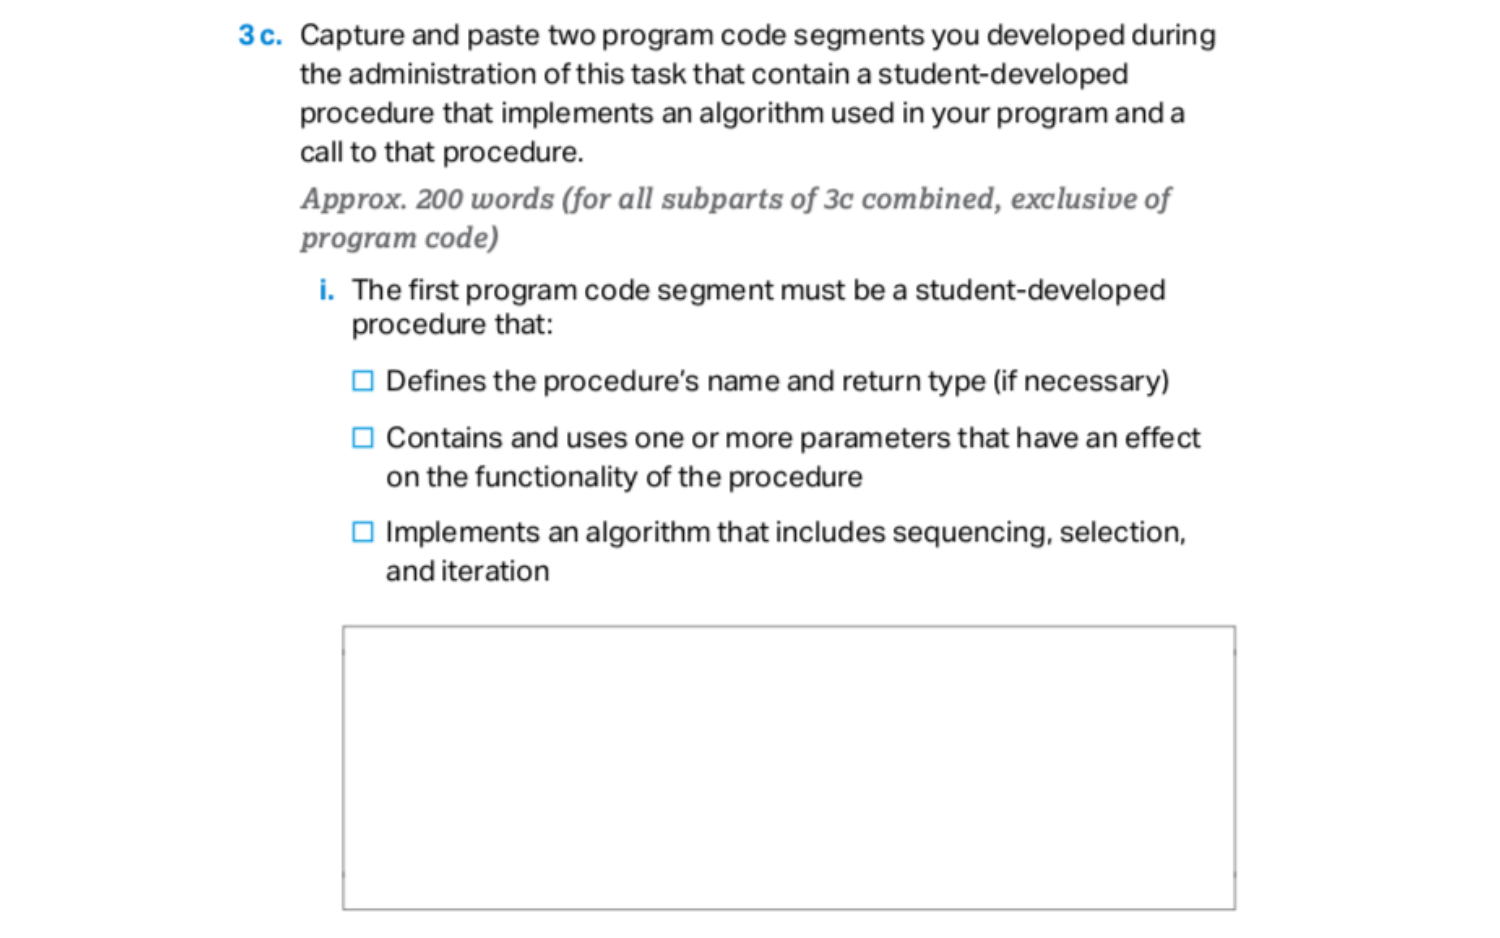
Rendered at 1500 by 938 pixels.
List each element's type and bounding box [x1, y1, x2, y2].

picture [217, 0, 1282, 938]
